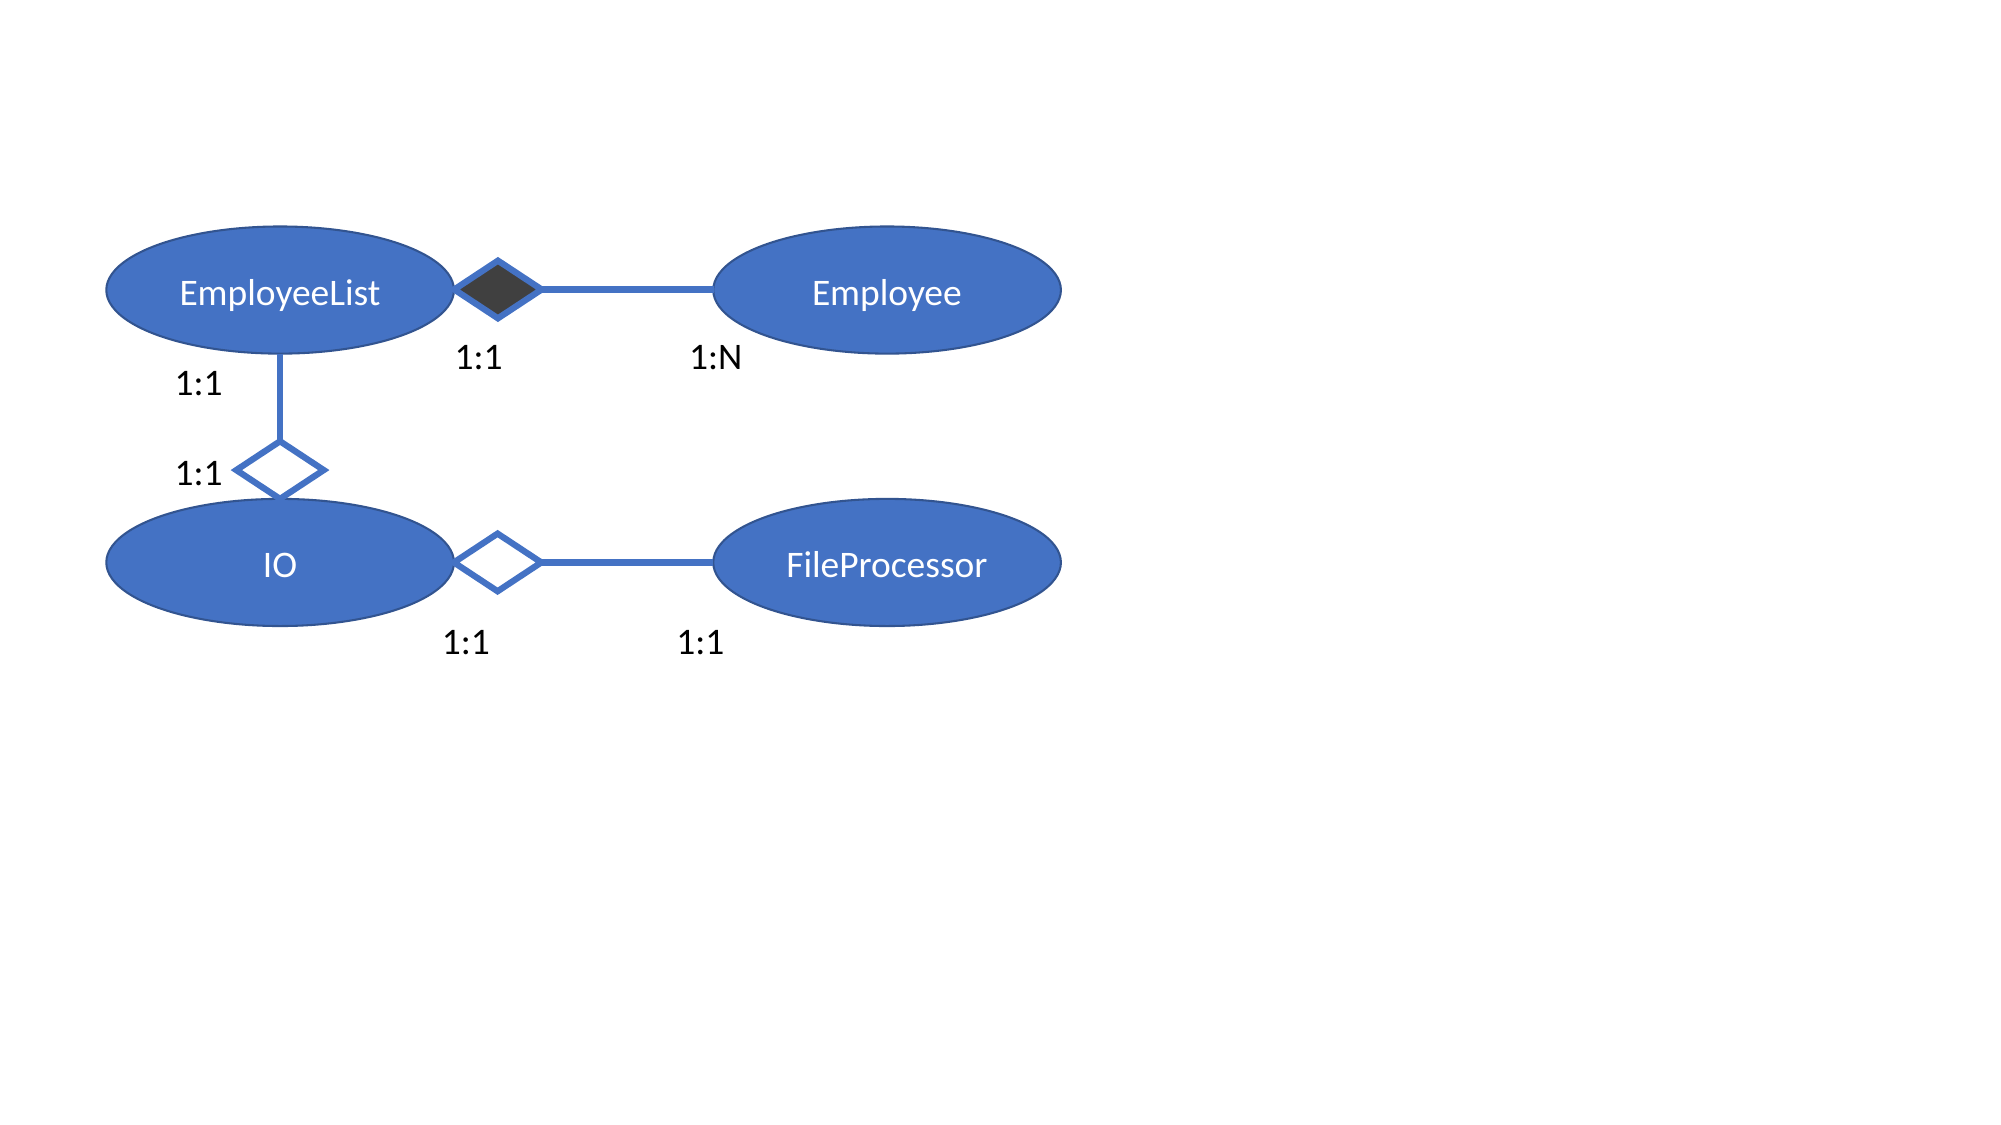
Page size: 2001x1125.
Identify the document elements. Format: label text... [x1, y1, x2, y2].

text_box Employee [712, 225, 1062, 355]
text_box IO [105, 497, 455, 628]
text_box 1:1 1:1 [427, 610, 740, 670]
text_box [452, 532, 541, 593]
text_box 1:1 1:N [439, 324, 758, 384]
text_box 1:1 1:1 [148, 350, 238, 501]
text_box EmployeeList [105, 225, 455, 355]
text_box [238, 440, 326, 501]
text_box [452, 259, 542, 320]
text_box FileProcessor [712, 497, 1062, 628]
